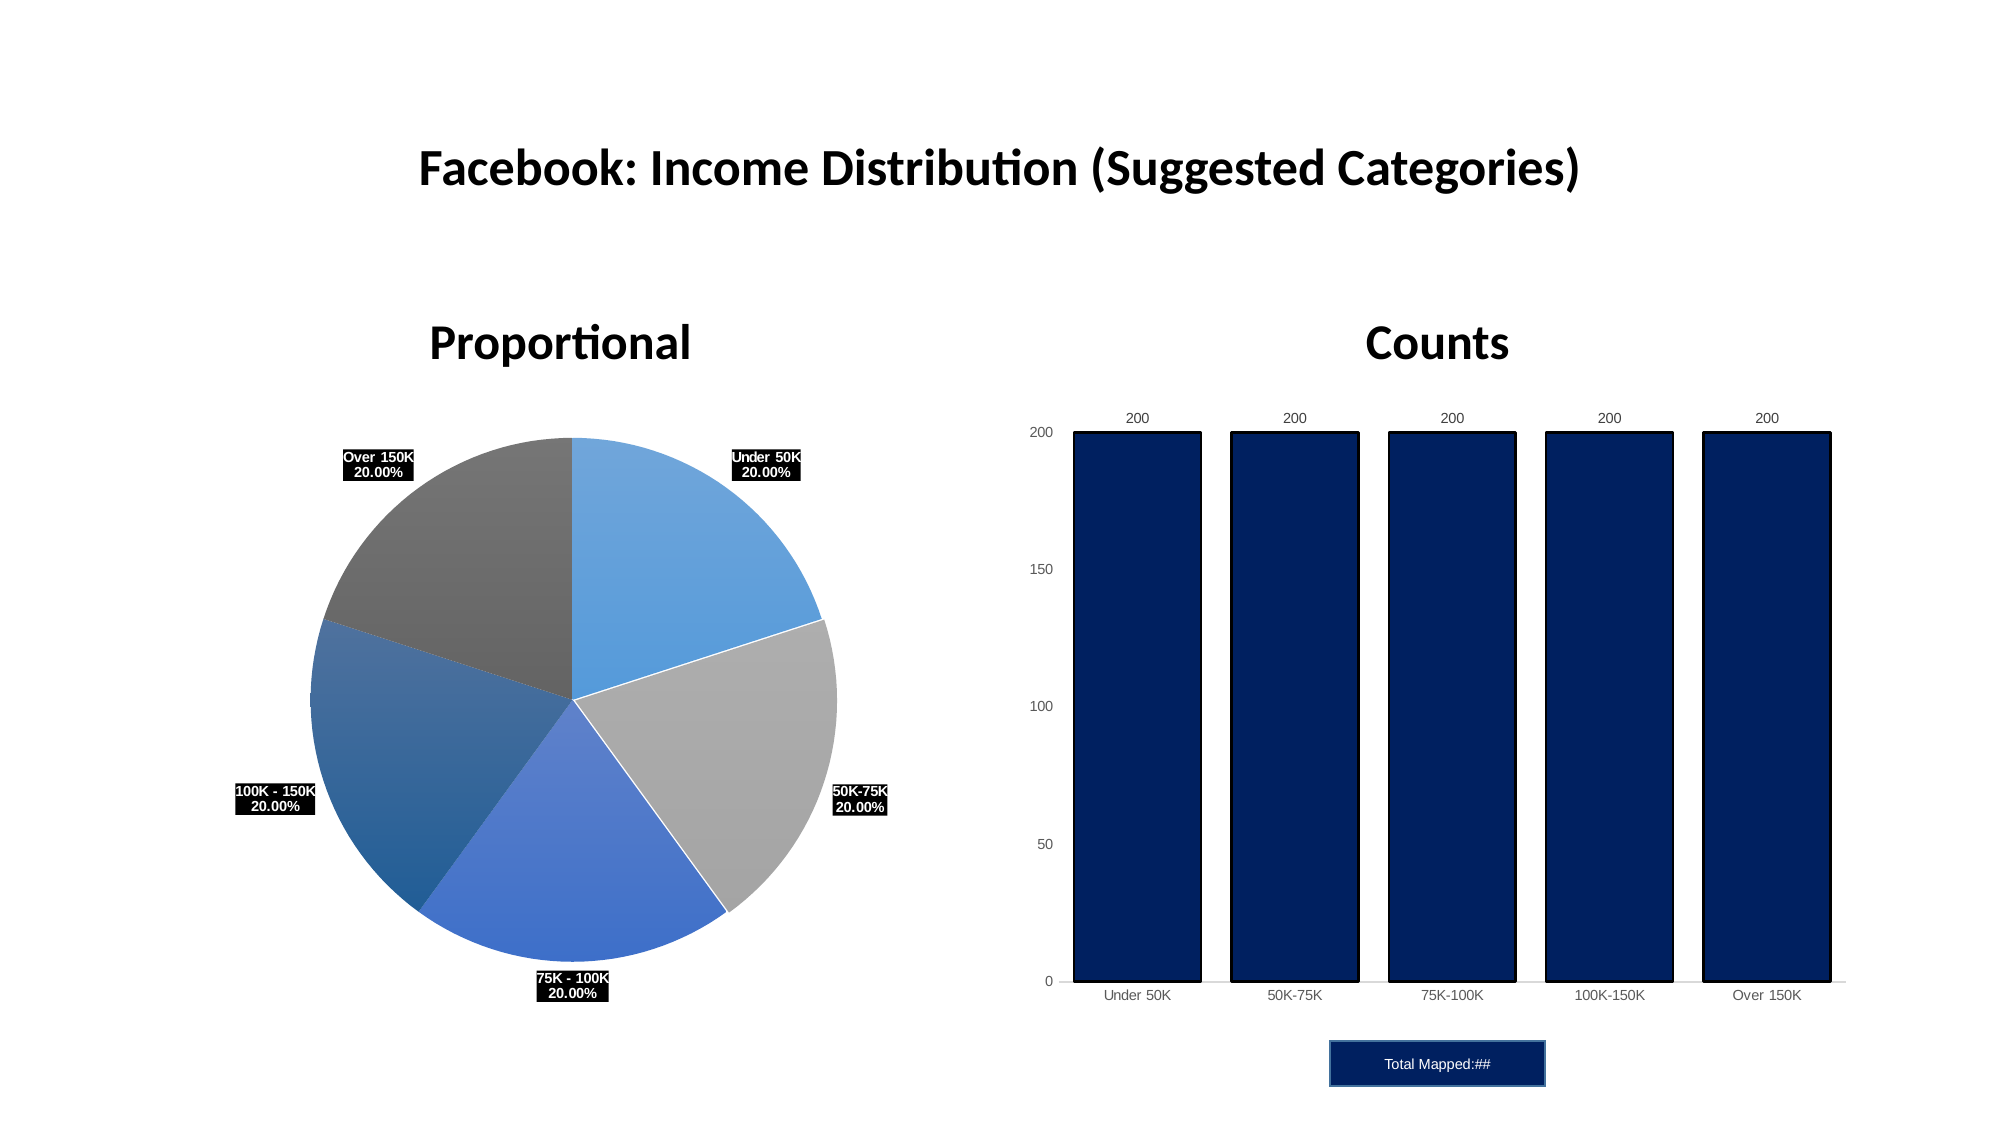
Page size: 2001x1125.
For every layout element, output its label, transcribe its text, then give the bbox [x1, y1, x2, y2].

chart [1012, 410, 1863, 1016]
chart [137, 410, 984, 1016]
list Counts [1012, 275, 1863, 410]
list Proportional [137, 275, 984, 410]
title Facebook: Income Distribution (Suggested Categories) [137, 59, 1863, 278]
text_box Total Mapped:## [1329, 1040, 1546, 1087]
